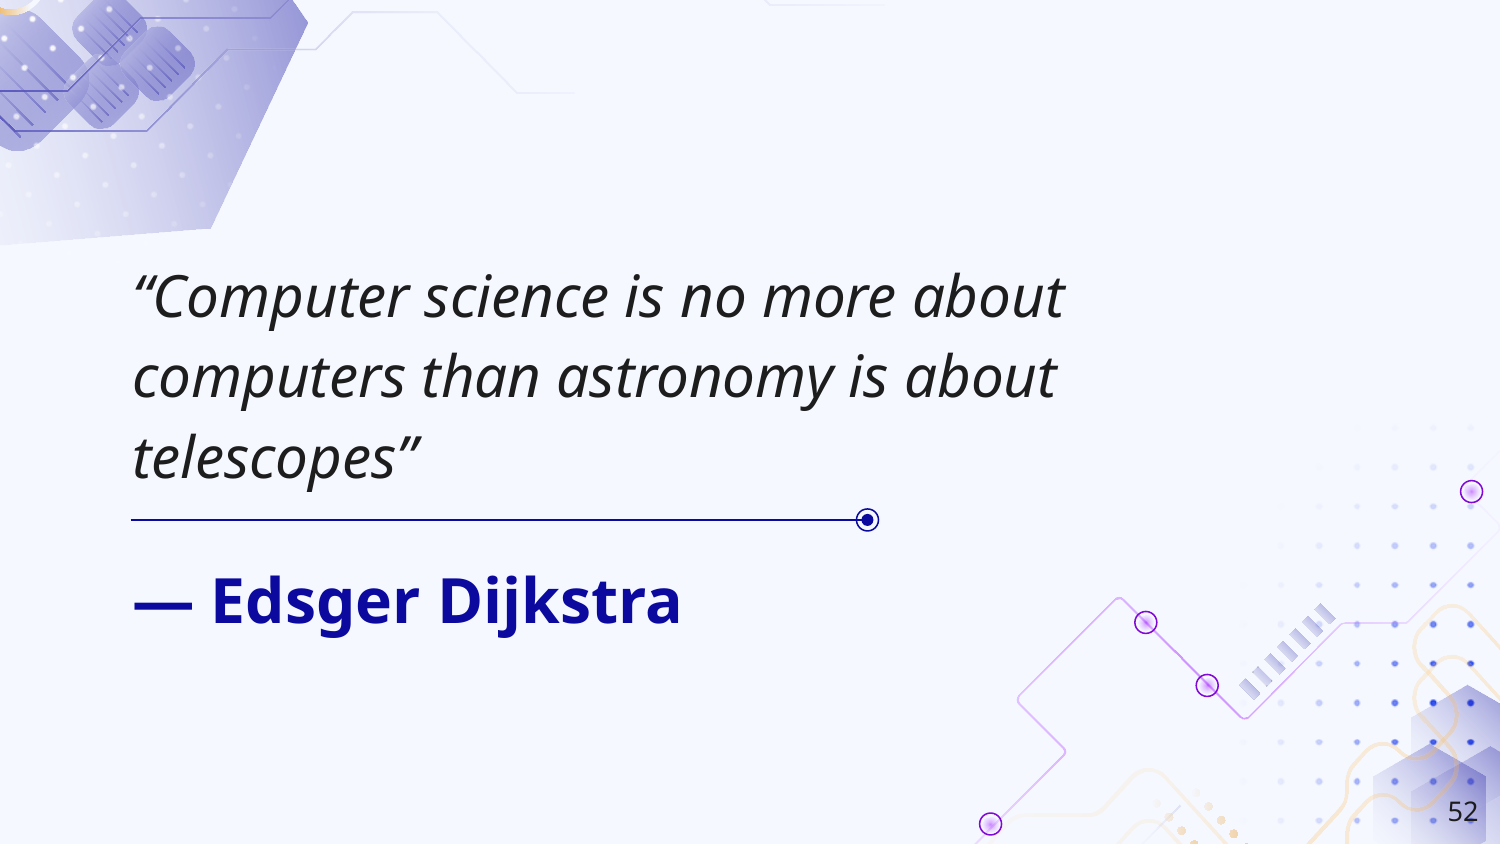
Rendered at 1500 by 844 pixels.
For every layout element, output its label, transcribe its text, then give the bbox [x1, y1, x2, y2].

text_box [130, 508, 879, 532]
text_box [1460, 480, 1483, 503]
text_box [0, 0, 886, 556]
subtitle “Computer science is no more about computers than astronomy is about telescopes” [890, 247, 1215, 394]
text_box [755, 395, 1500, 844]
title — Edsger Dijkstra [116, 565, 750, 637]
